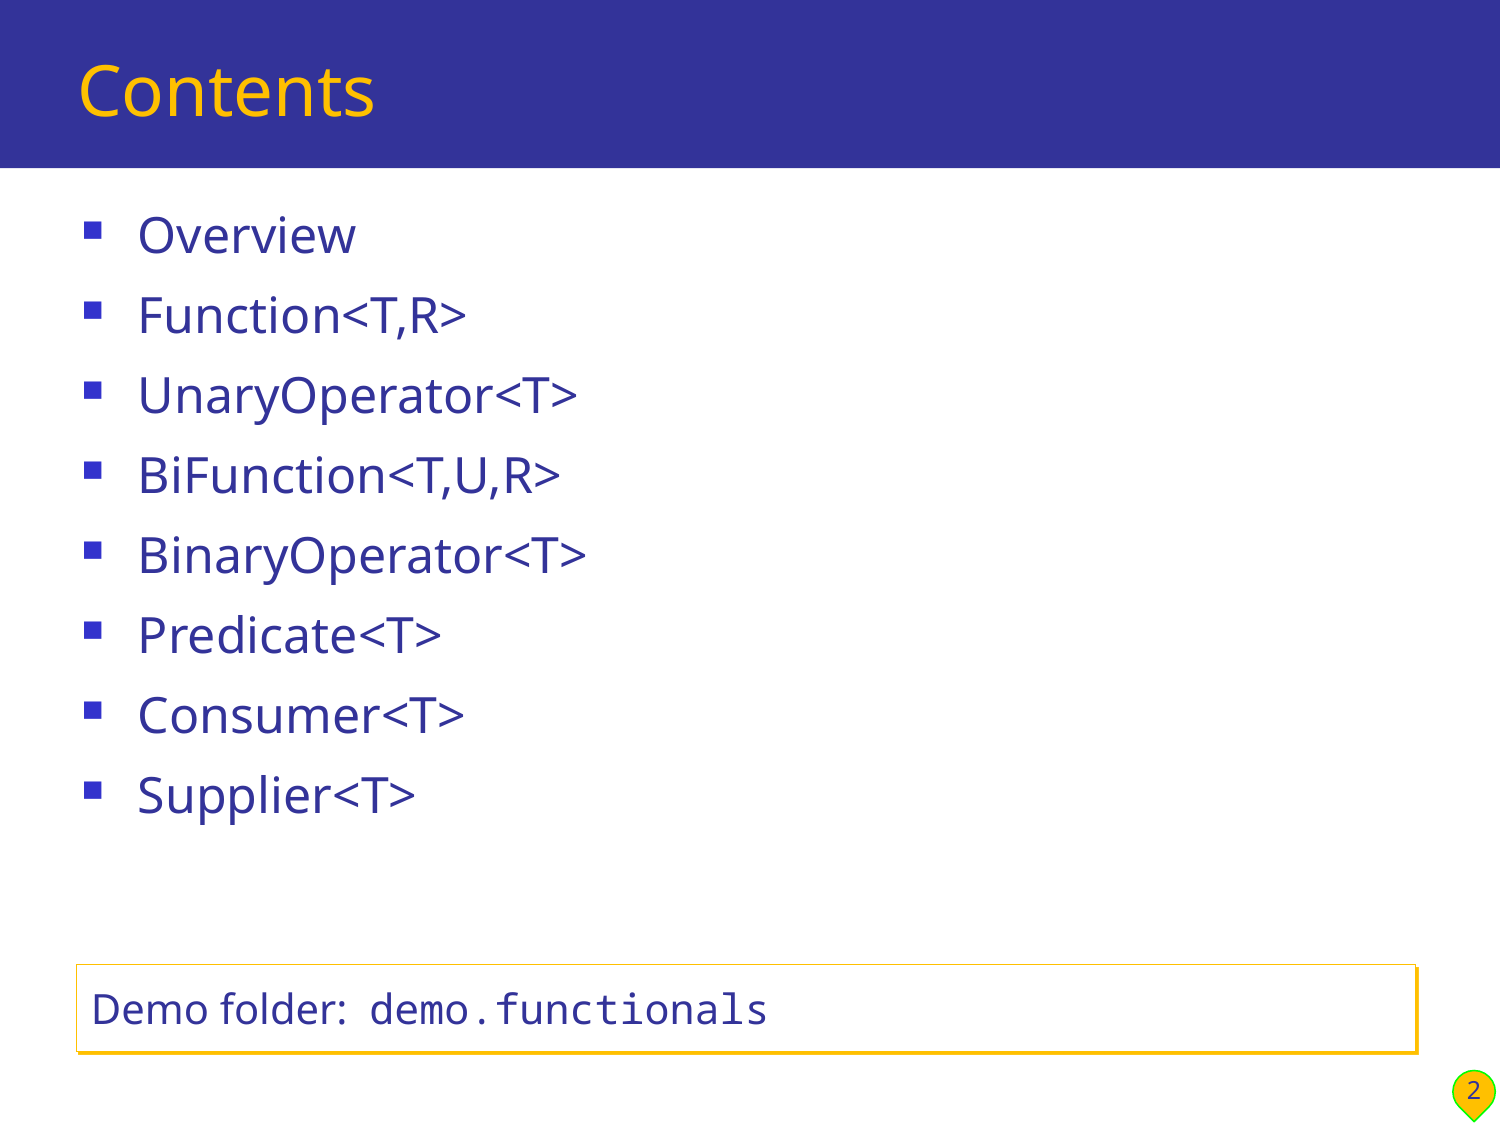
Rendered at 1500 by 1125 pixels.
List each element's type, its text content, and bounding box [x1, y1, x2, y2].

text_box Demo folder: demo.functionals [76, 964, 1416, 1052]
list Overview Function<T,R> UnaryOperator<T> BiFunction<T,U,R> BinaryOperator<T> Predicate<T> Consumer<T> Supplier<T> [66, 196, 1460, 1007]
title Contents [61, 24, 1465, 139]
footer 2 [1431, 1040, 1500, 1117]
